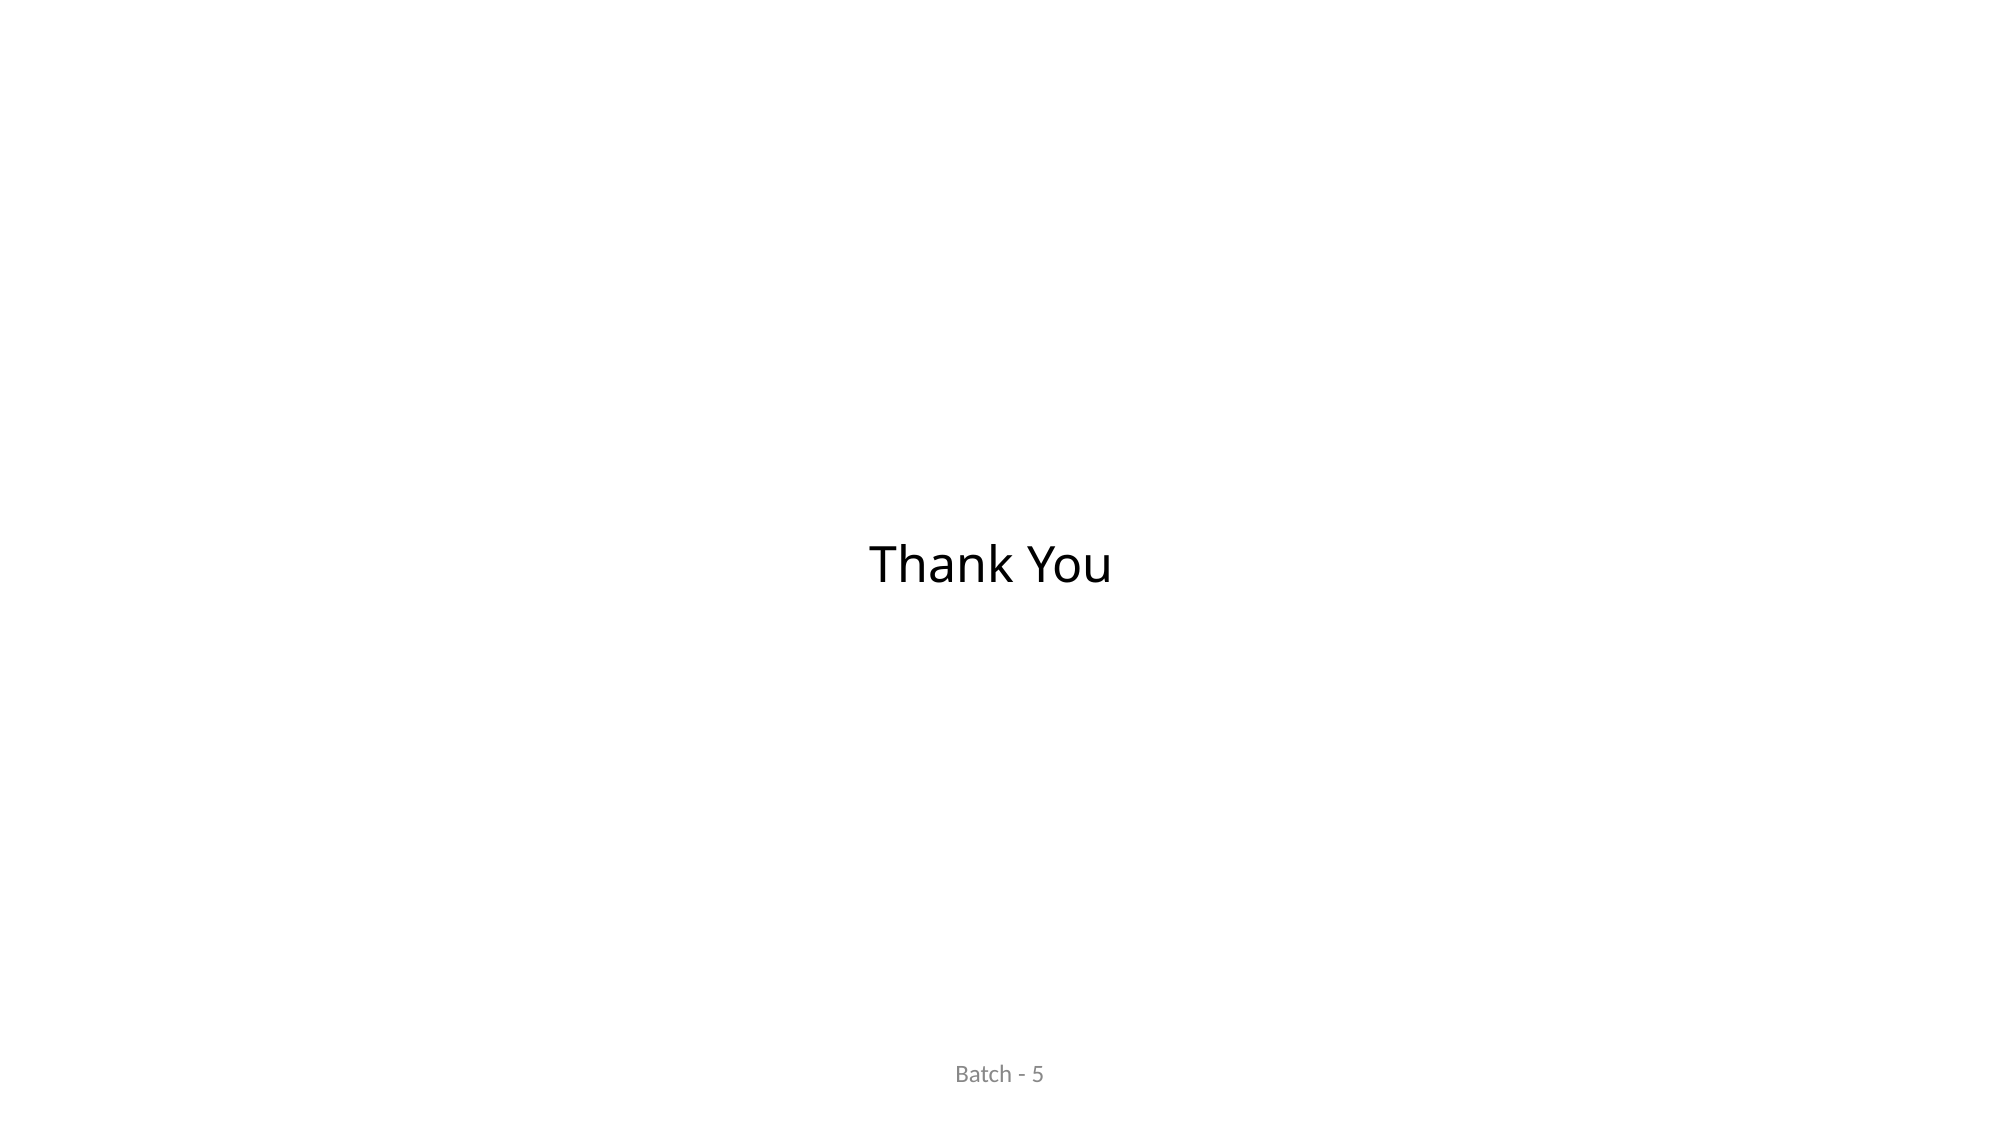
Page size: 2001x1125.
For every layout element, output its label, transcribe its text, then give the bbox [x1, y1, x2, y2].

text_box Thank You [854, 524, 1145, 600]
footer Batch - 5 [662, 1042, 1338, 1103]
